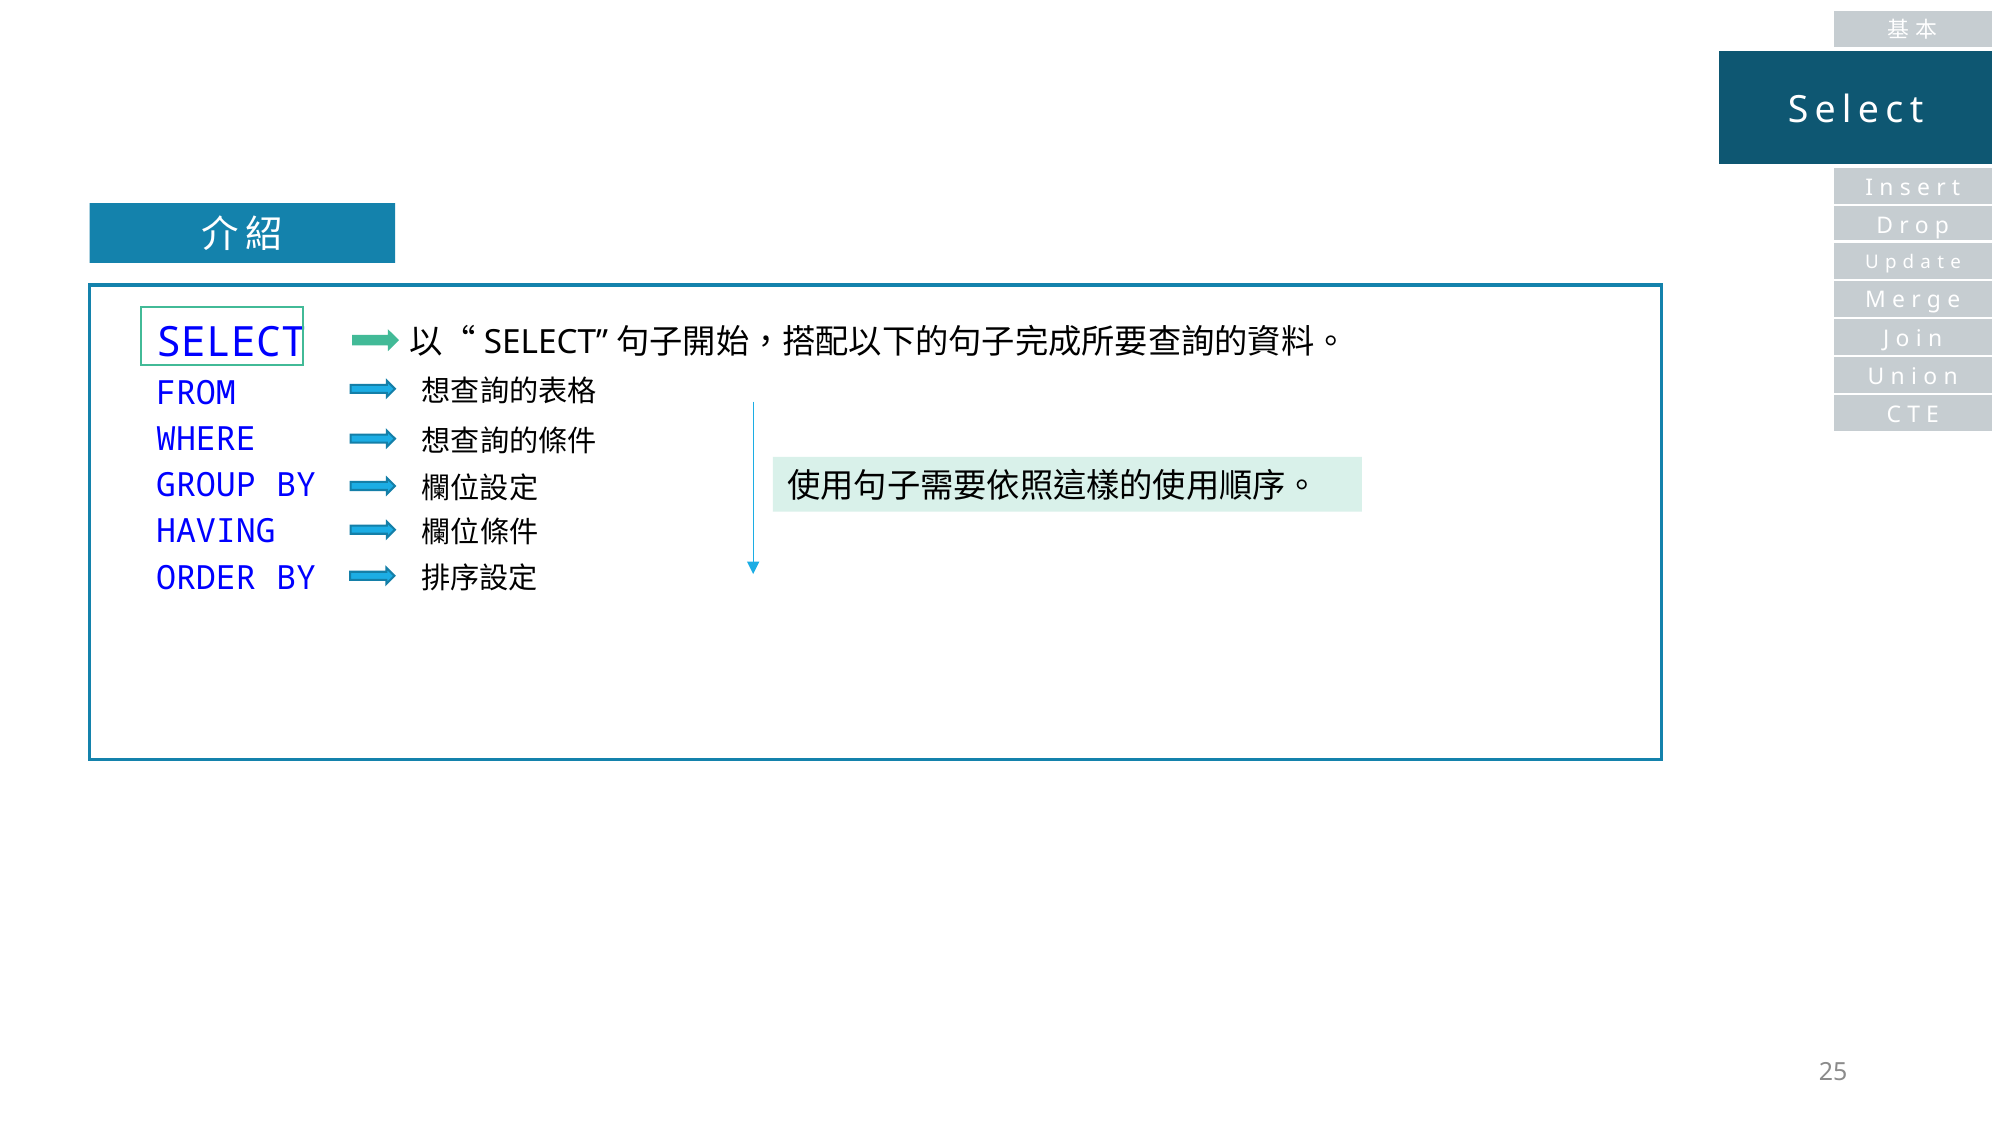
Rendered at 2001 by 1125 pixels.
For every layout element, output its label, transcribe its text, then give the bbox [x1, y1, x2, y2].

text_box Select [1717, 49, 1994, 166]
text_box [349, 378, 397, 400]
text_box [89, 284, 1663, 761]
text_box 使用句子需要依照這樣的使用順序。 [772, 456, 1362, 512]
text_box 以“SELECT”句子開始，搭配以下的句子完成所要查詢的資料。 [394, 312, 1363, 367]
text_box Update [1832, 240, 1994, 279]
text_box Join [1832, 317, 1994, 355]
text_box Merge [1832, 279, 1994, 317]
slide_number 25 [1412, 1042, 1863, 1103]
text_box CTE [1832, 393, 1994, 433]
text_box 欄位設定 [406, 461, 554, 505]
text_box [349, 428, 397, 450]
text_box [352, 329, 394, 352]
text_box Insert [1832, 166, 1994, 204]
text_box [349, 475, 397, 497]
text_box 欄位條件 [406, 505, 554, 556]
text_box 基本 [1832, 8, 1994, 49]
text_box 想查詢的條件 [406, 414, 613, 465]
text_box Drop [1832, 204, 1994, 240]
text_box SELECT FROM WHERE GROUP BY HAVING ORDER BY [141, 307, 357, 604]
text_box [140, 306, 304, 366]
text_box Union [1832, 355, 1994, 393]
text_box [349, 519, 397, 541]
text_box 排序設定 [406, 551, 553, 602]
text_box 想查詢的表格 [406, 364, 613, 414]
text_box [349, 565, 396, 587]
text_box 介紹 [89, 203, 396, 263]
